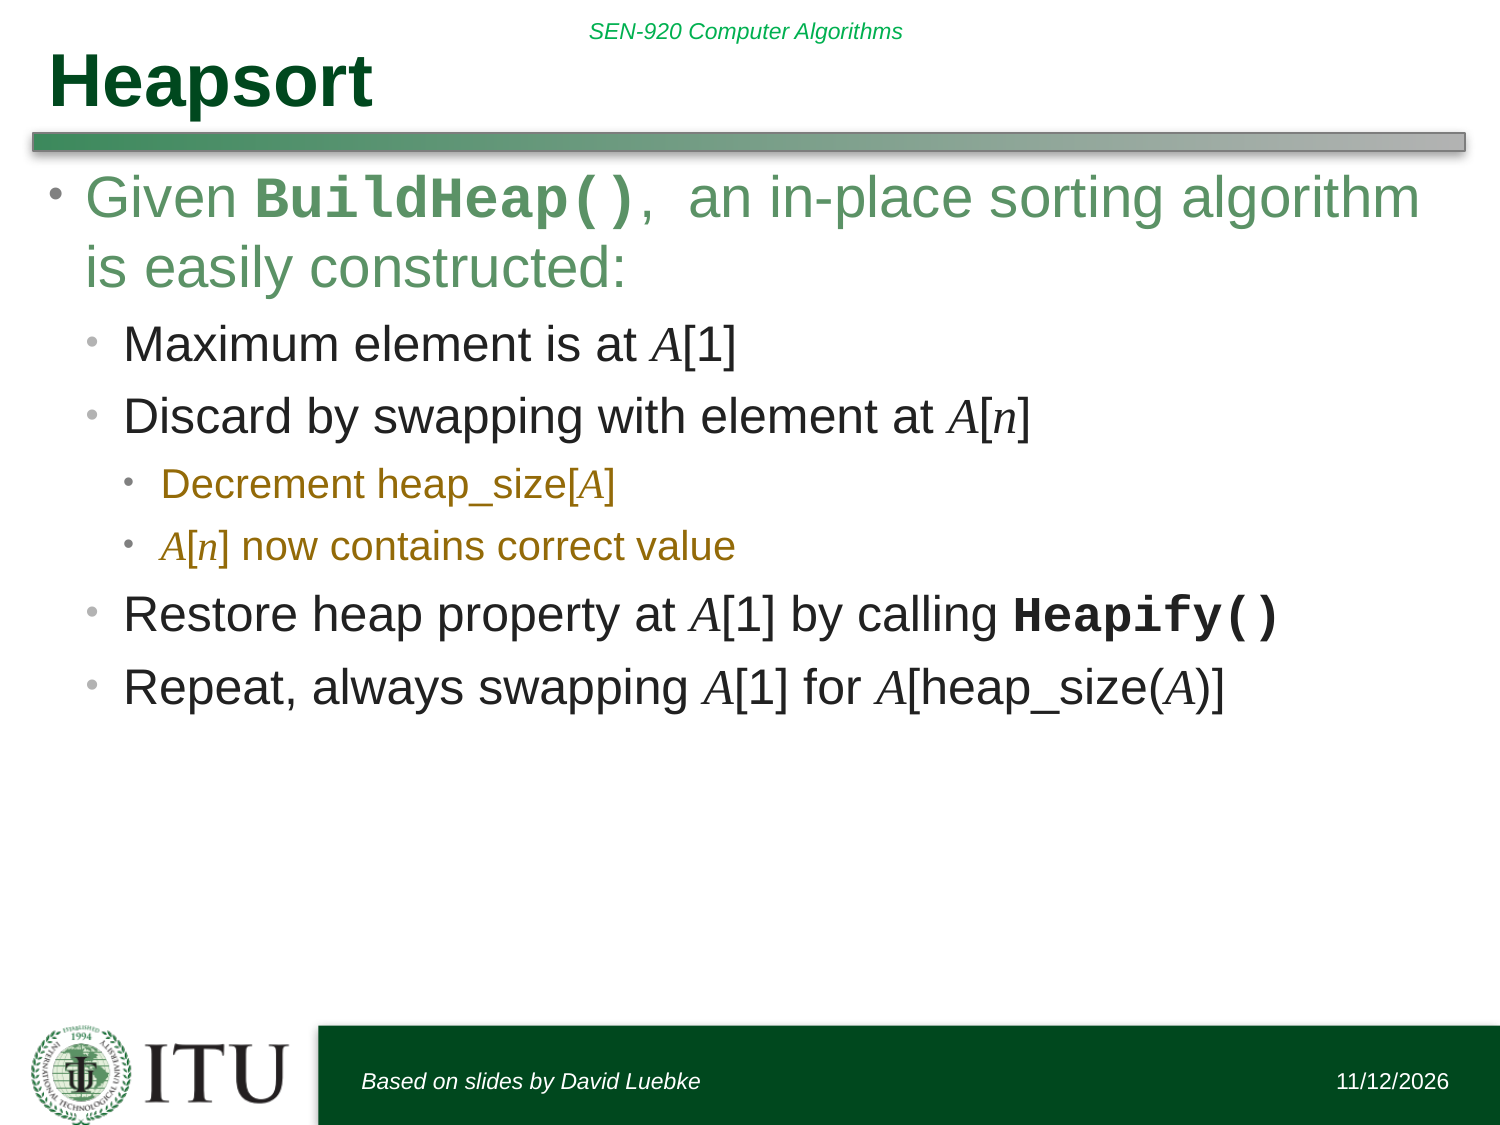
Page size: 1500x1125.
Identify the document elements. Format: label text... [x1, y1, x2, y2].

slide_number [1114, 1050, 1465, 1111]
footer Based on slides by David Luebke [346, 1050, 1038, 1111]
title Heapsort [33, 24, 1465, 134]
list Given BuildHeap(), an in-place sorting algorithm is easily constructed: Maximum element is at A[1] Discard by swapping with element at A[n] Decrement heap_size[A] A[n] now contains correct value Restore heap property at A[1] by calling Heapify() Repeat, always swapping A[1] for A[heap_size(A)] [33, 151, 1465, 1005]
